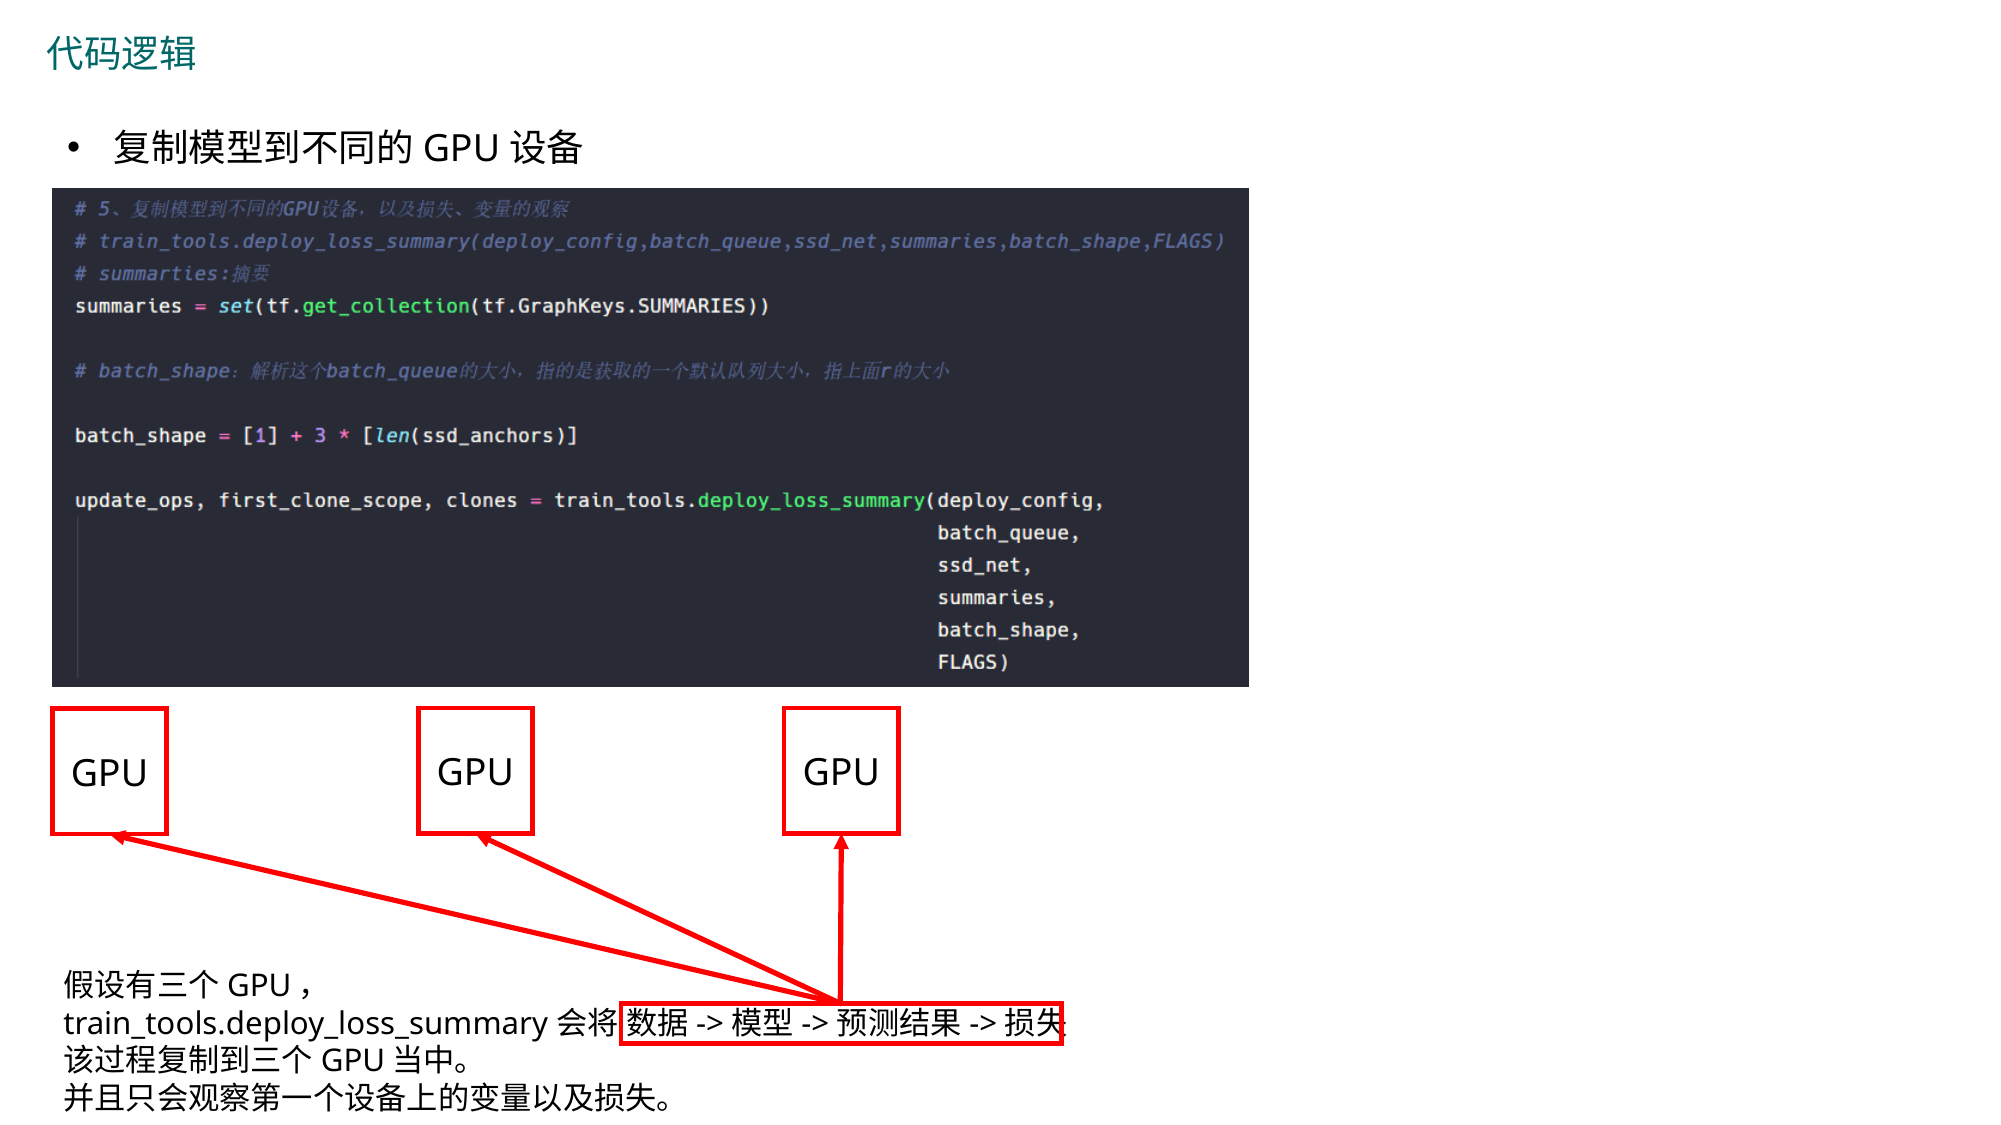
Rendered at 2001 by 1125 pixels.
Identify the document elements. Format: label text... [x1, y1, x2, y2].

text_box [52, 708, 1079, 1125]
text_box 代码逻辑 [32, 22, 212, 83]
text_box 复制模型到不同的GPU设备 [52, 116, 621, 177]
picture [52, 188, 1249, 687]
